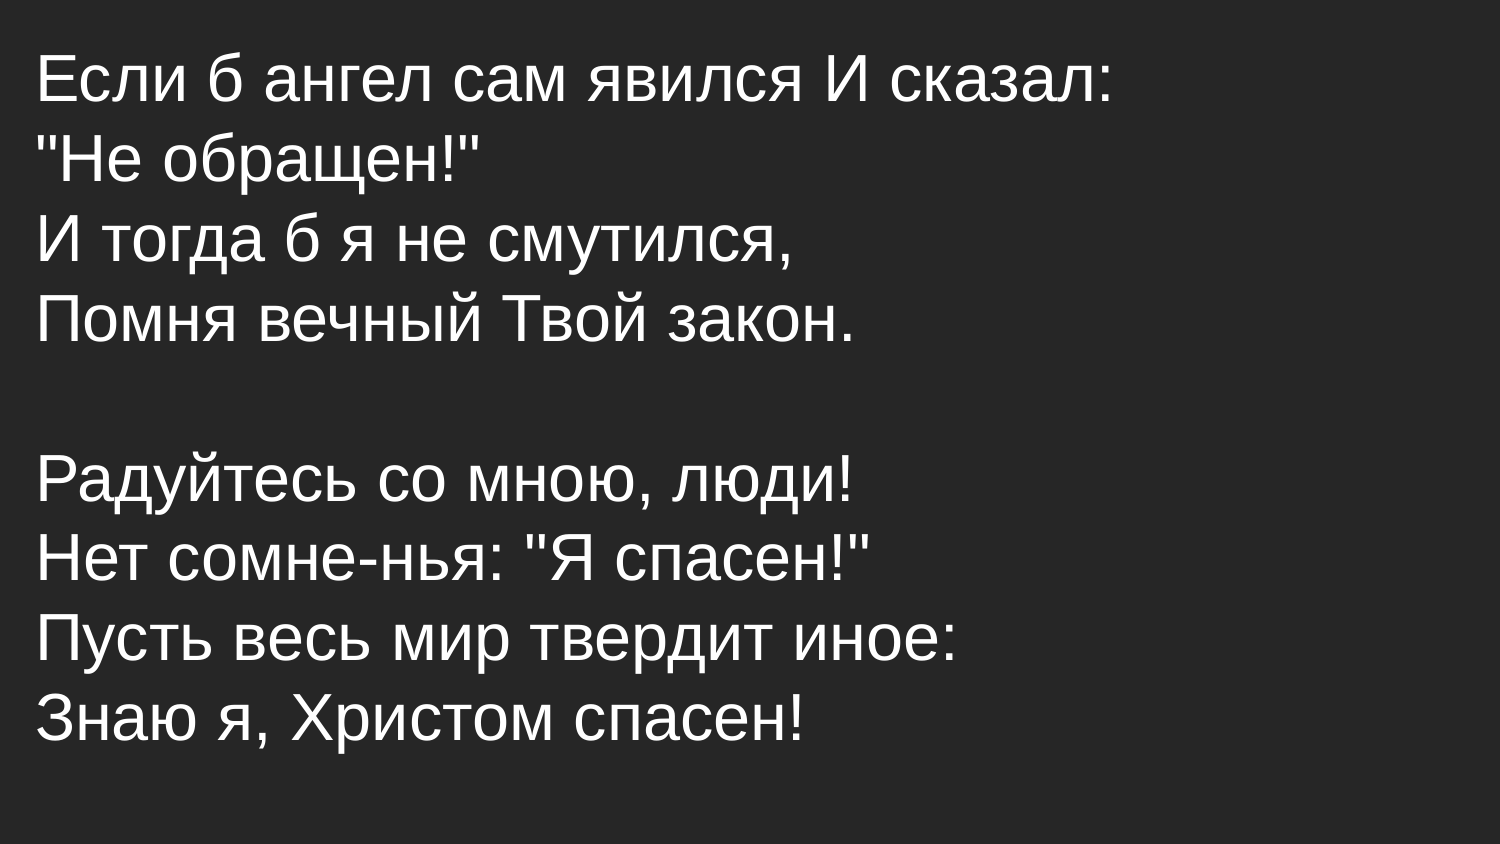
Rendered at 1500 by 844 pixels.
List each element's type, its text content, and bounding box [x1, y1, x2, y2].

text_box Если б ангел сам явился И сказал: "Не обращен!" И тогда б я не смутился, Помня вечный Твой закон. Радуйтесь со мною, люди! Нет сомне-нья: "Я спасен!" Пусть весь мир твердит иное: Знаю я, Христом спасен! [16, 24, 1500, 844]
